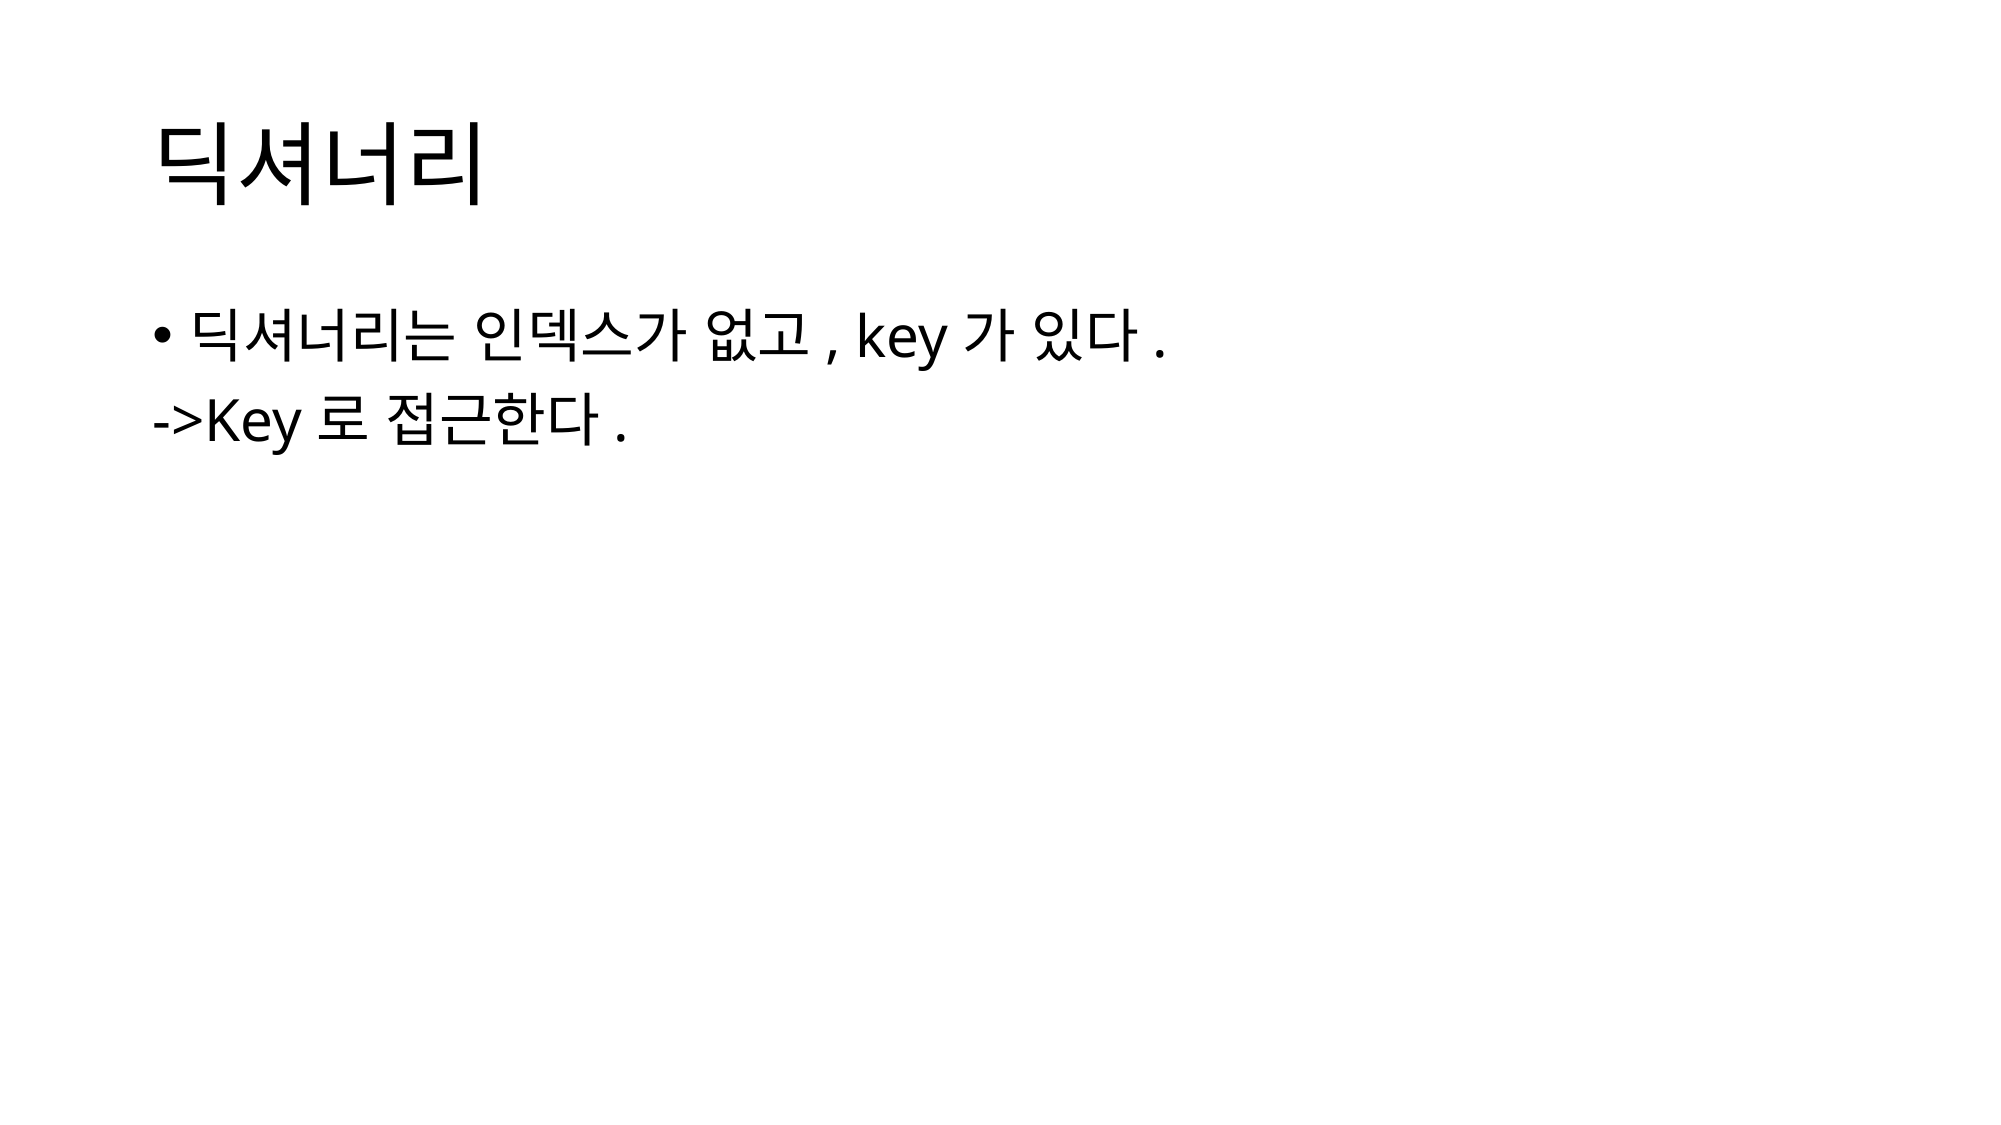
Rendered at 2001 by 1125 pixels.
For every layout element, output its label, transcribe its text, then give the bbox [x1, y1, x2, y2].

list 딕셔너리는 인덱스가 없고, key가 있다. ->Key로 접근한다. [137, 299, 1863, 1014]
title 딕셔너리 [137, 59, 1863, 278]
